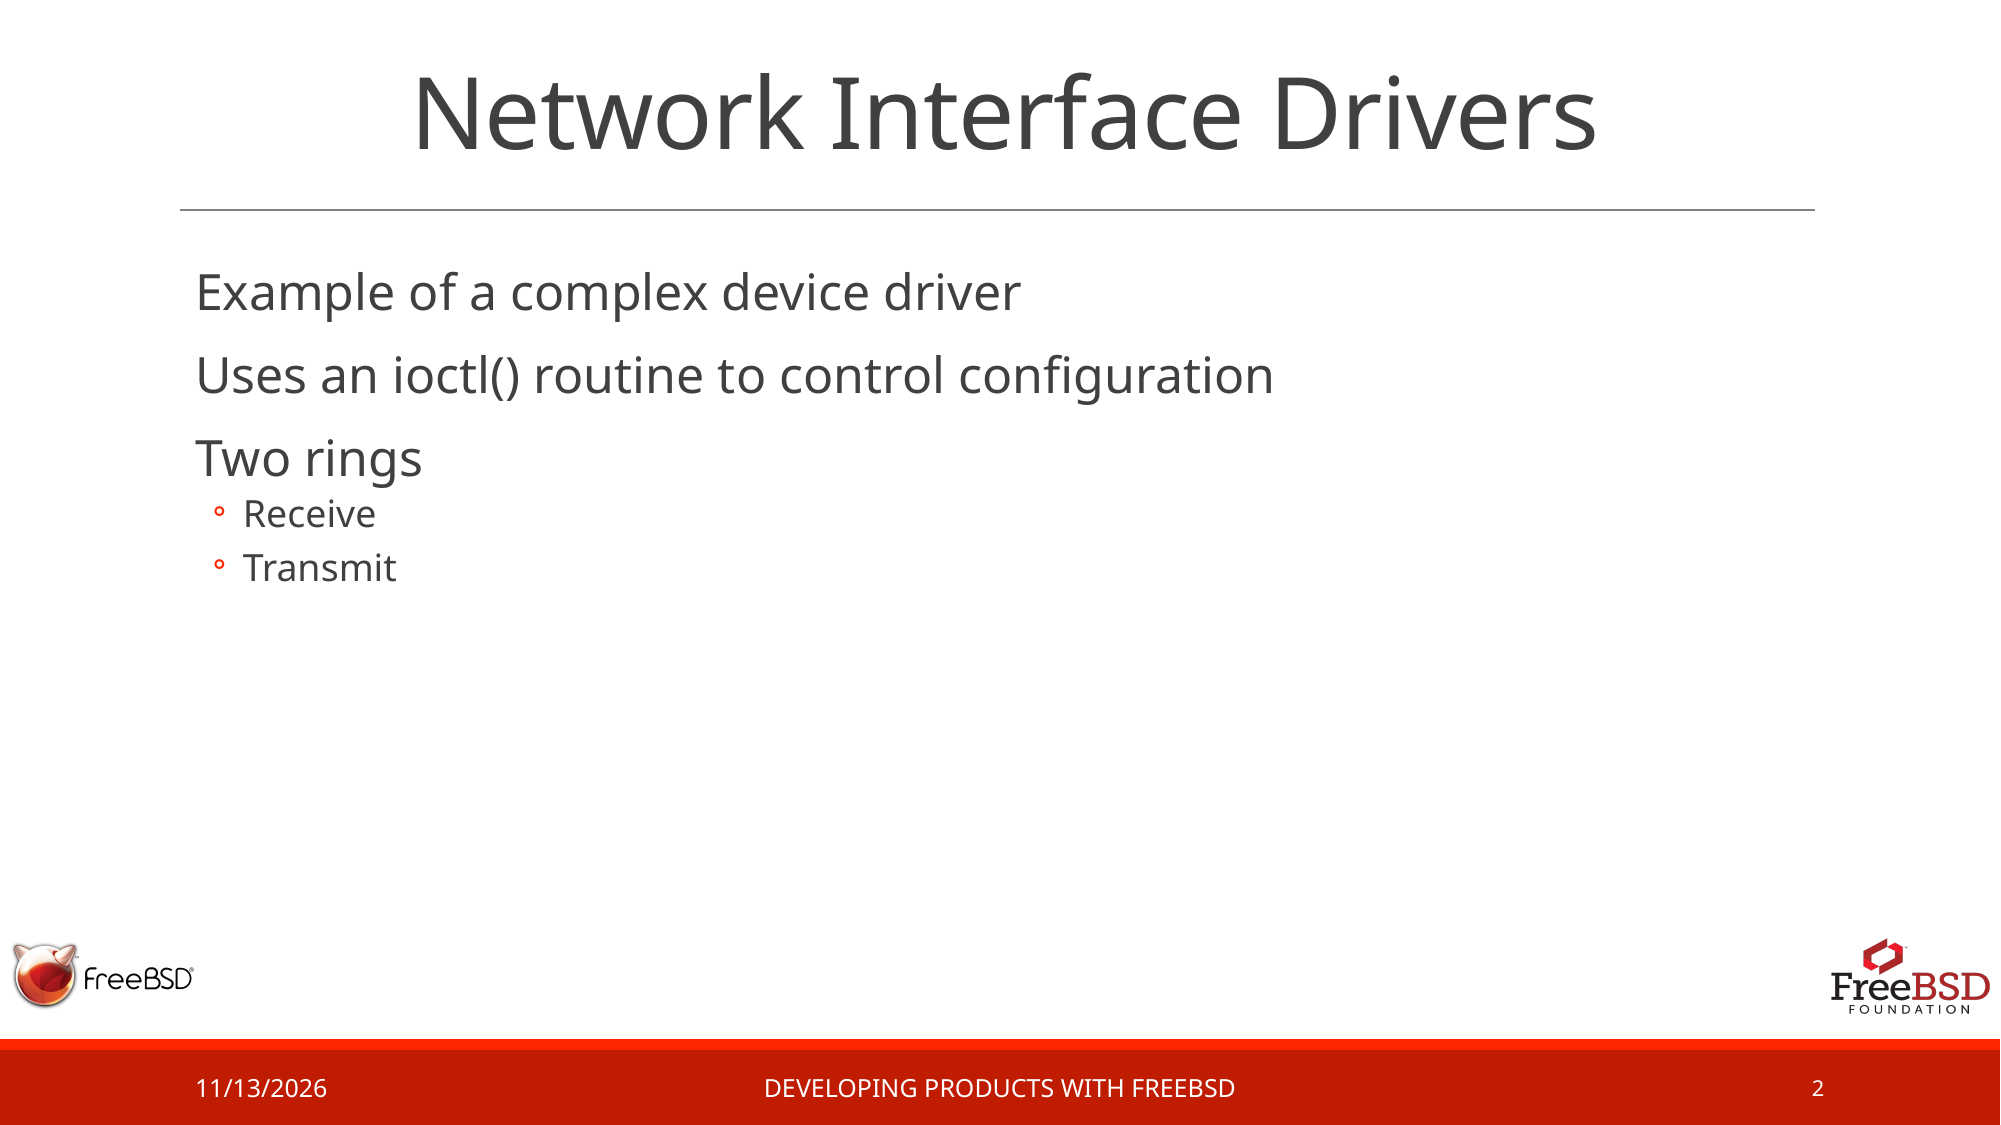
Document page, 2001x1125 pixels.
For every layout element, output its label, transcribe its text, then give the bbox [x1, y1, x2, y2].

footer Developing Products with FreeBSD [604, 1059, 1396, 1120]
picture [0, 931, 194, 1021]
list Example of a complex device driver Uses an ioctl() routine to control configuration Two rings Receive Transmit [180, 259, 1830, 963]
title Network Interface Drivers [180, 47, 1830, 191]
slide_number 2 [1624, 1059, 1840, 1120]
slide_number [180, 1059, 586, 1120]
